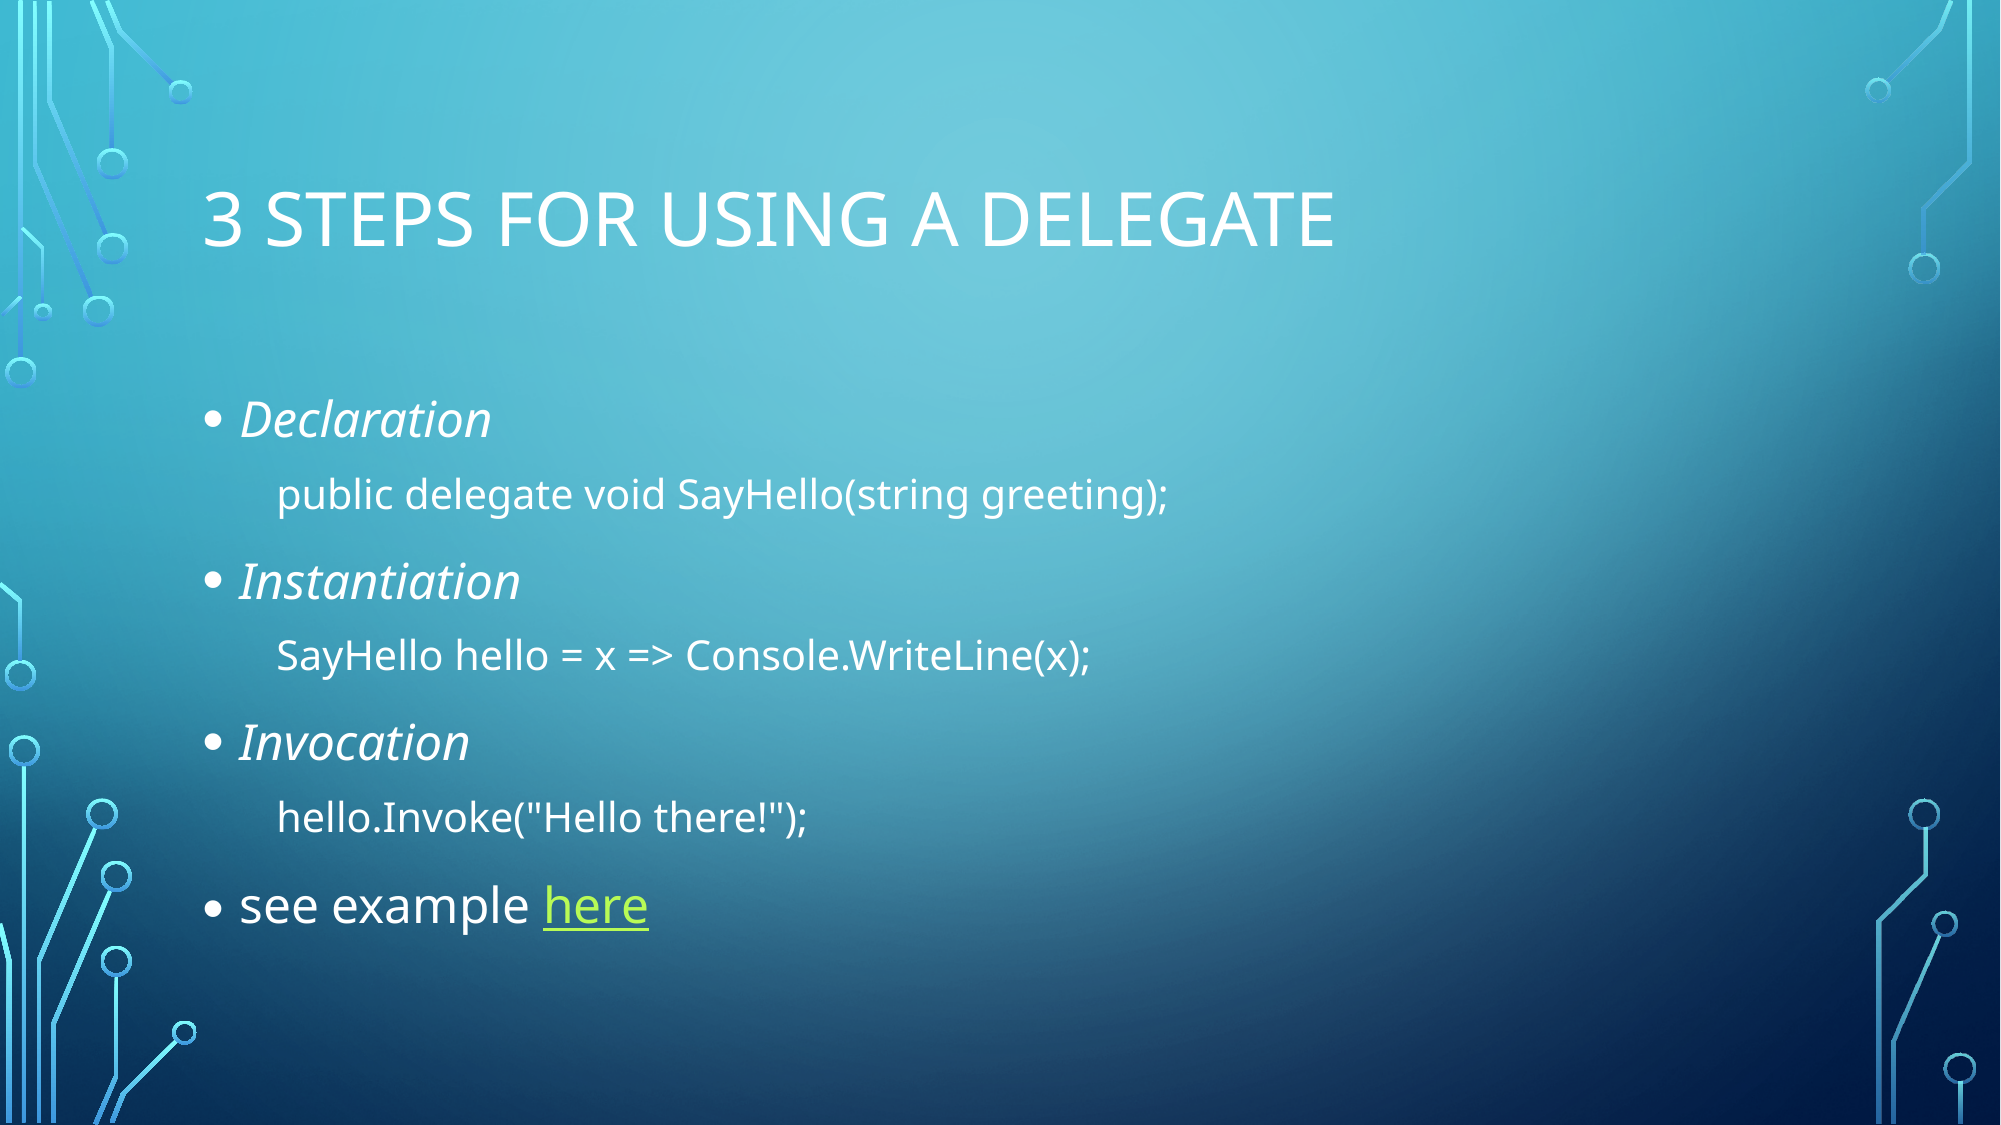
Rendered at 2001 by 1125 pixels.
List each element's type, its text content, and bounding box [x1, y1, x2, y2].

list Declaration public delegate void SayHello(string greeting); Instantiation SayHello hello = x => Console.WriteLine(x); Invocation hello.Invoke("Hello there!"); see example here [187, 369, 1813, 950]
title 3 steps for using a delegate [187, 101, 1813, 344]
